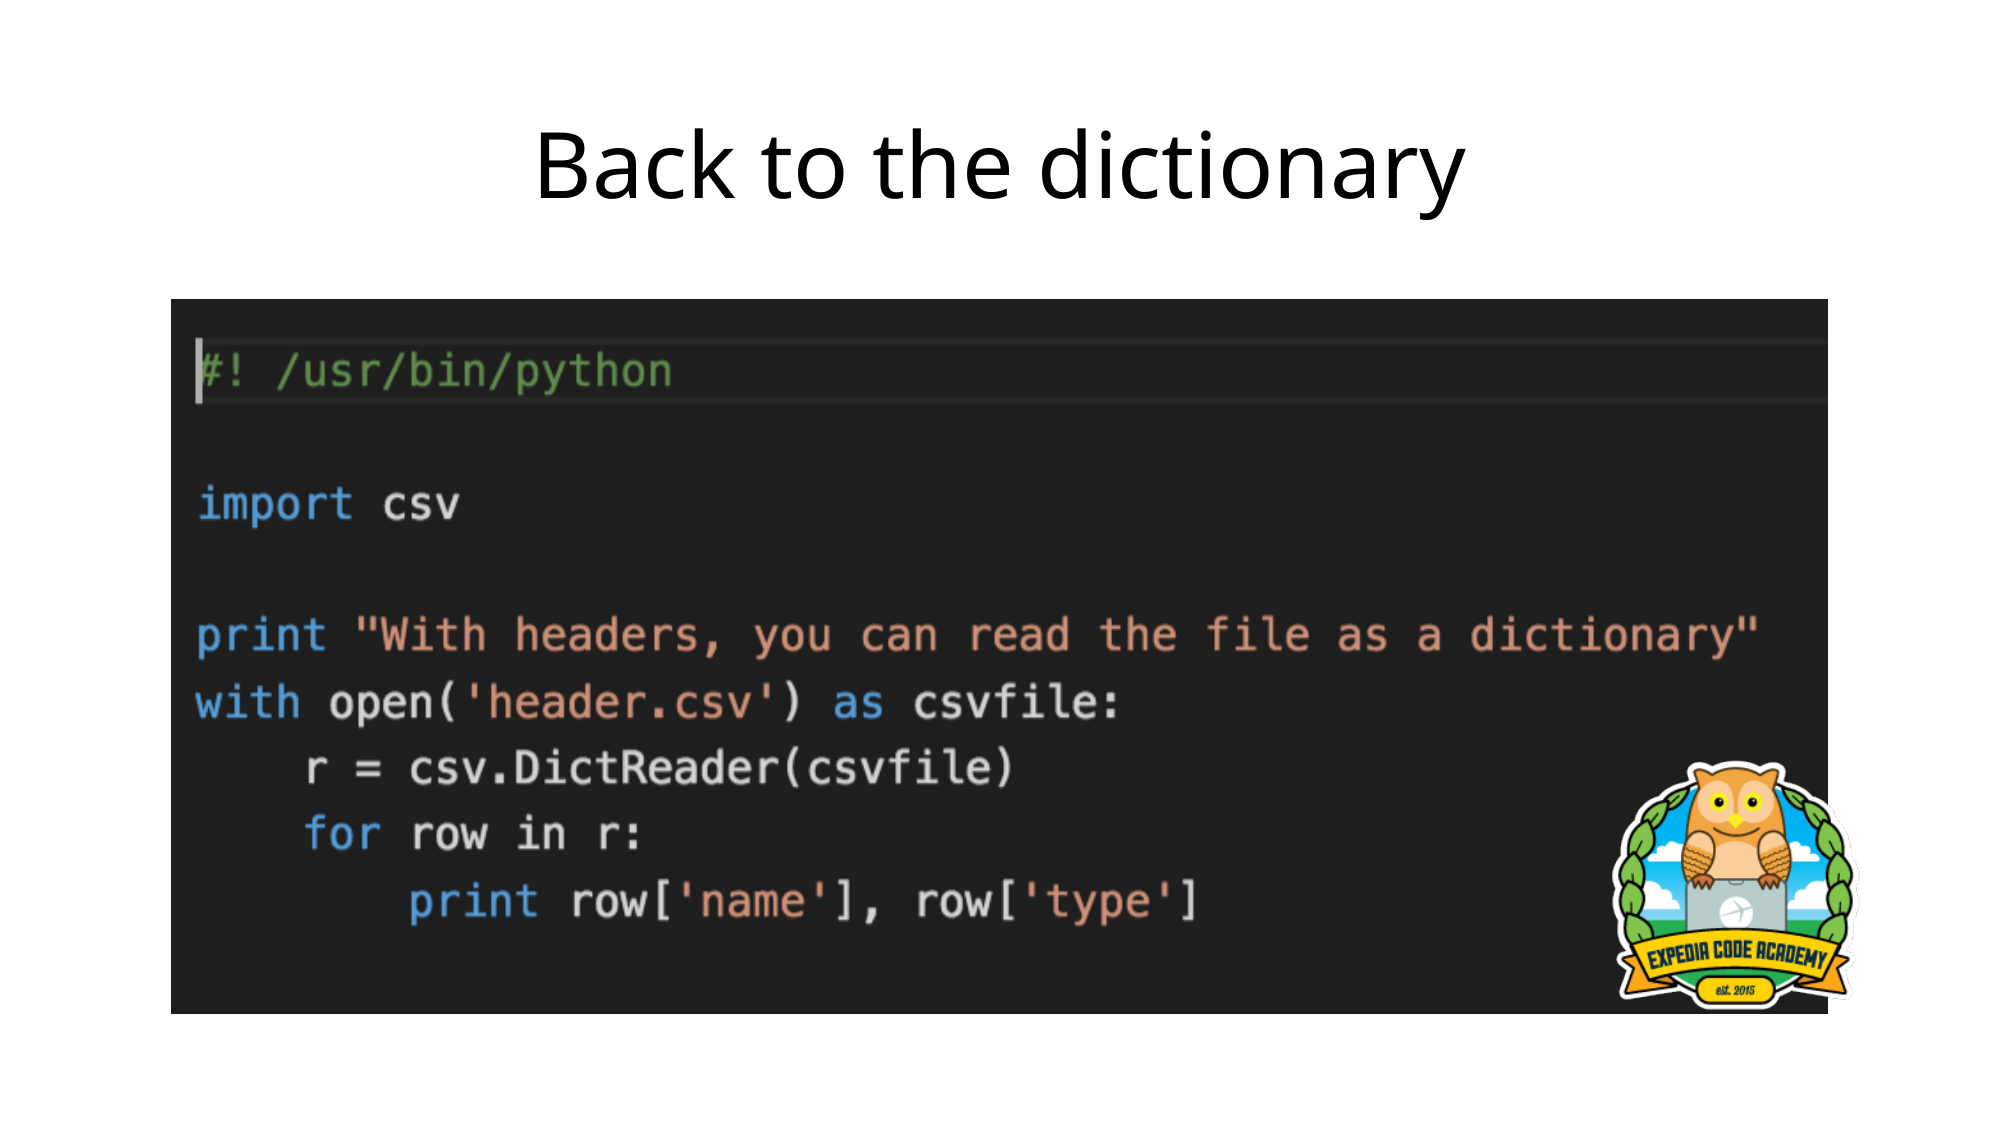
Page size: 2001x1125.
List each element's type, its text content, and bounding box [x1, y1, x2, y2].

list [171, 299, 1829, 1014]
picture [1607, 758, 1863, 1014]
title Back to the dictionary [137, 59, 1863, 278]
